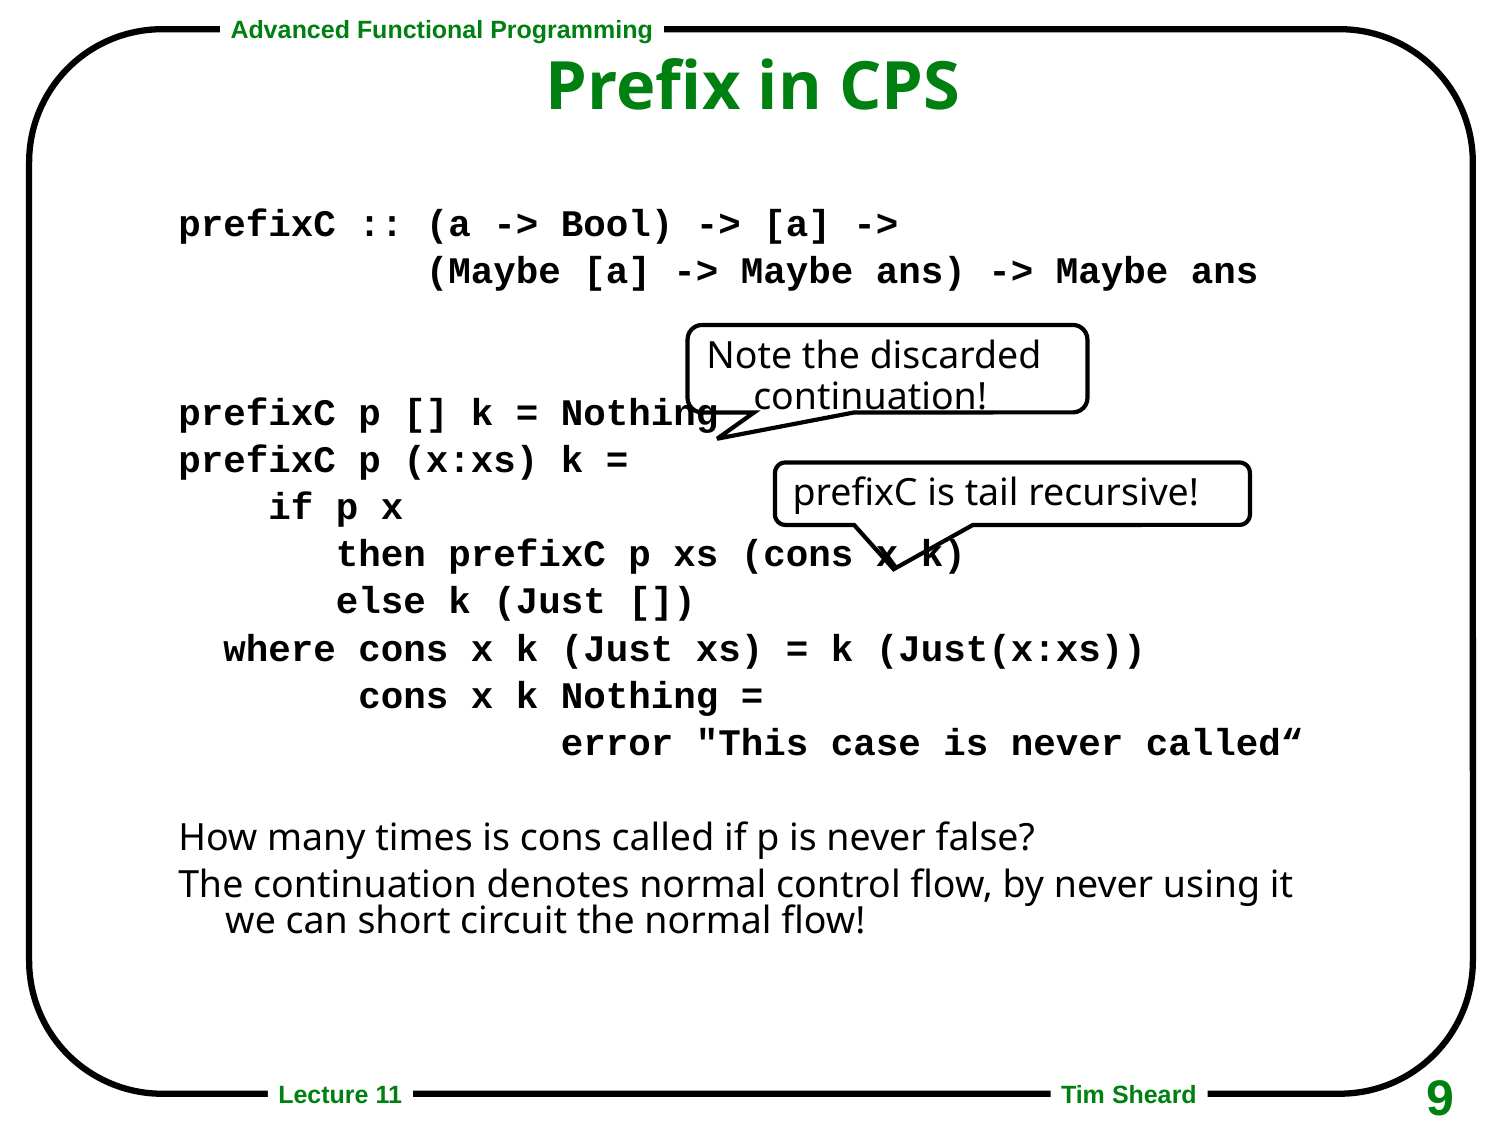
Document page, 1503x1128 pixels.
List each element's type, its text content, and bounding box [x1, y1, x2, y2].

text_box prefixC is tail recursive! [774, 462, 1250, 570]
title Prefix in CPS [527, 49, 980, 129]
text_box Note the discarded continuation! [687, 324, 1088, 439]
list prefixC :: (a -> Bool) -> [a] -> (Maybe [a] -> Maybe ans) -> Maybe ans prefixC p [] k = Nothing prefixC p (x:xs) k = if p x then prefixC p xs (cons x k) else k (Just []) where cons x k (Just xs) = k (Just(x:xs)) cons x k Nothing = error "This case is never called“ How many times is cons called if p is never false? The continuation denotes normal control flow, by never using it we can short circuit the normal flow! [161, 198, 1341, 990]
